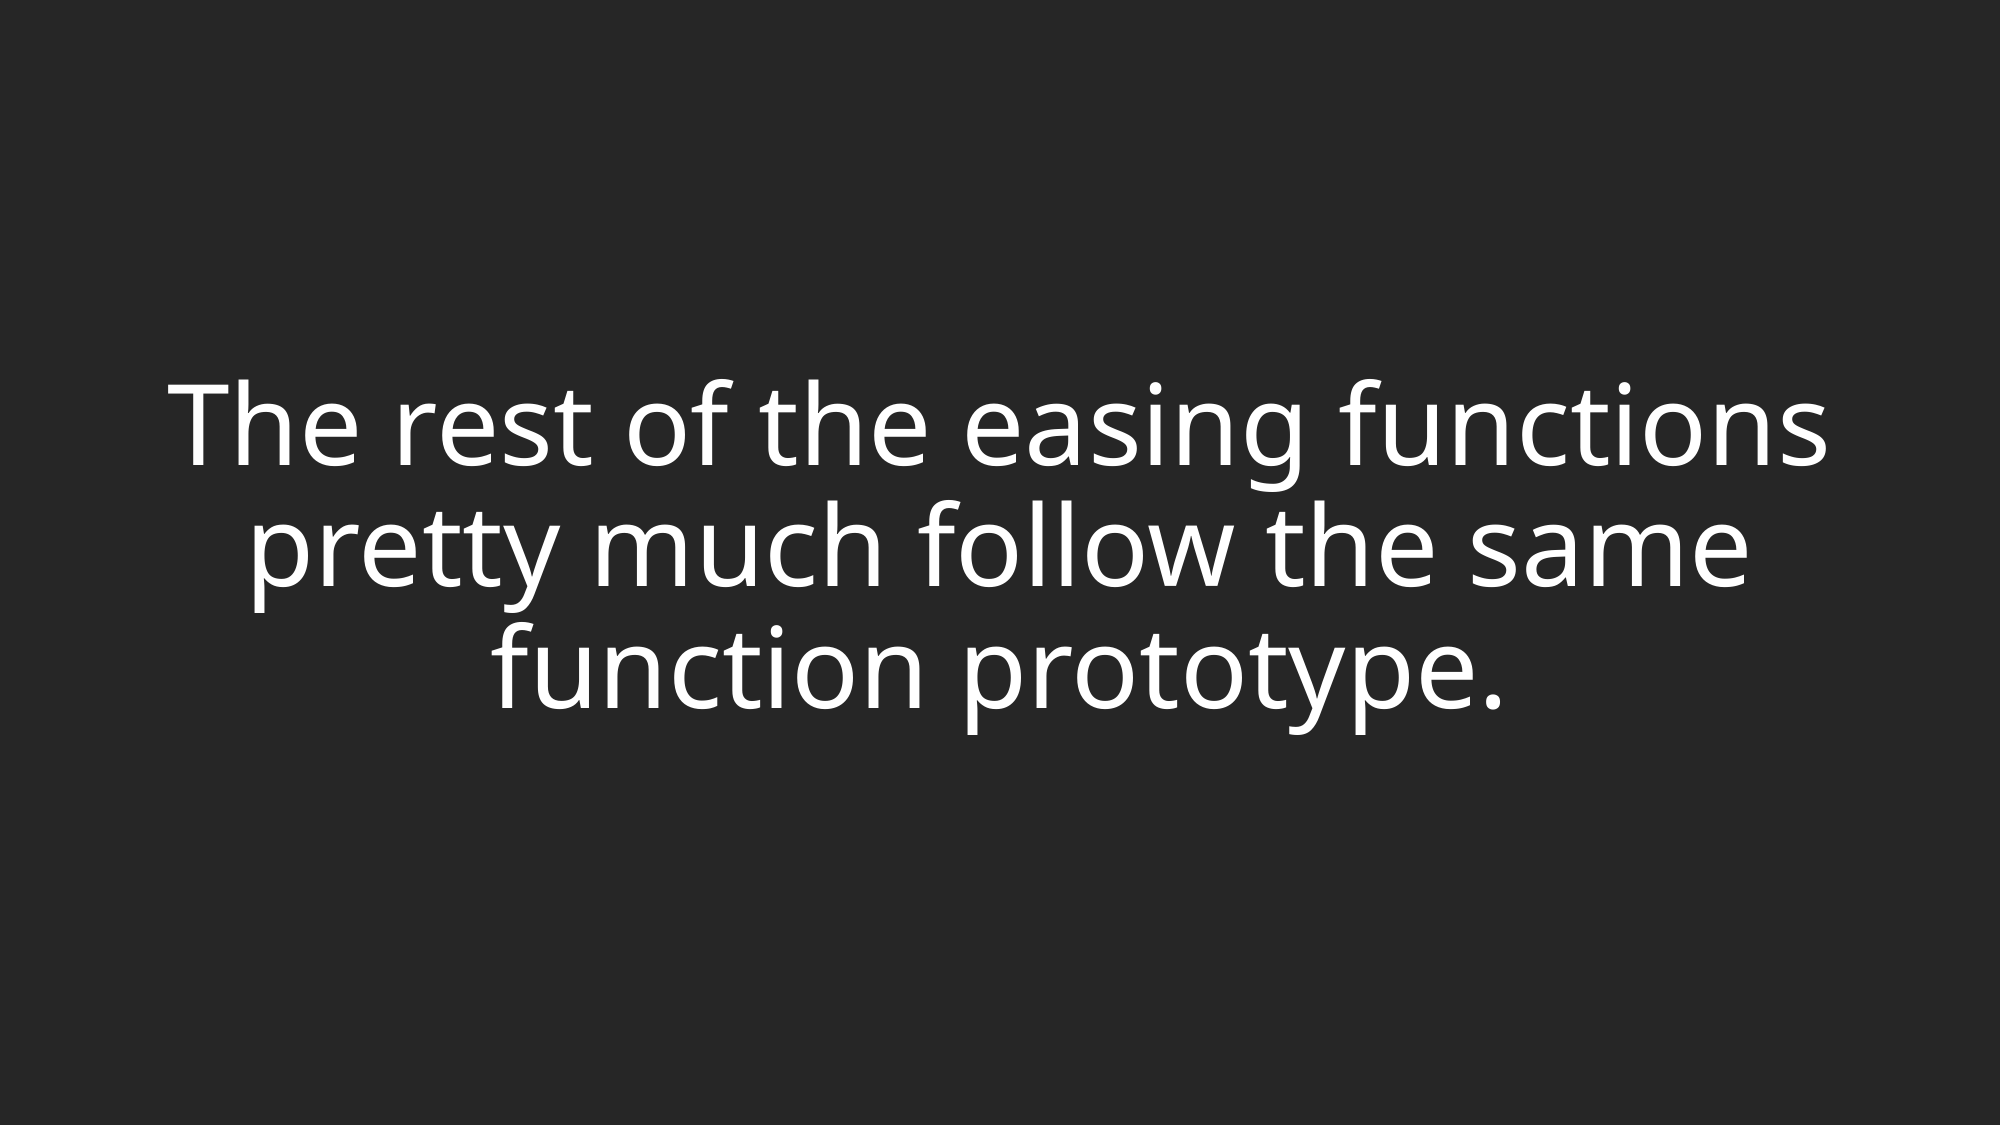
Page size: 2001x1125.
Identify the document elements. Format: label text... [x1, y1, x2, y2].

list The rest of the easing functions pretty much follow the same function prototype. [128, 360, 1872, 765]
